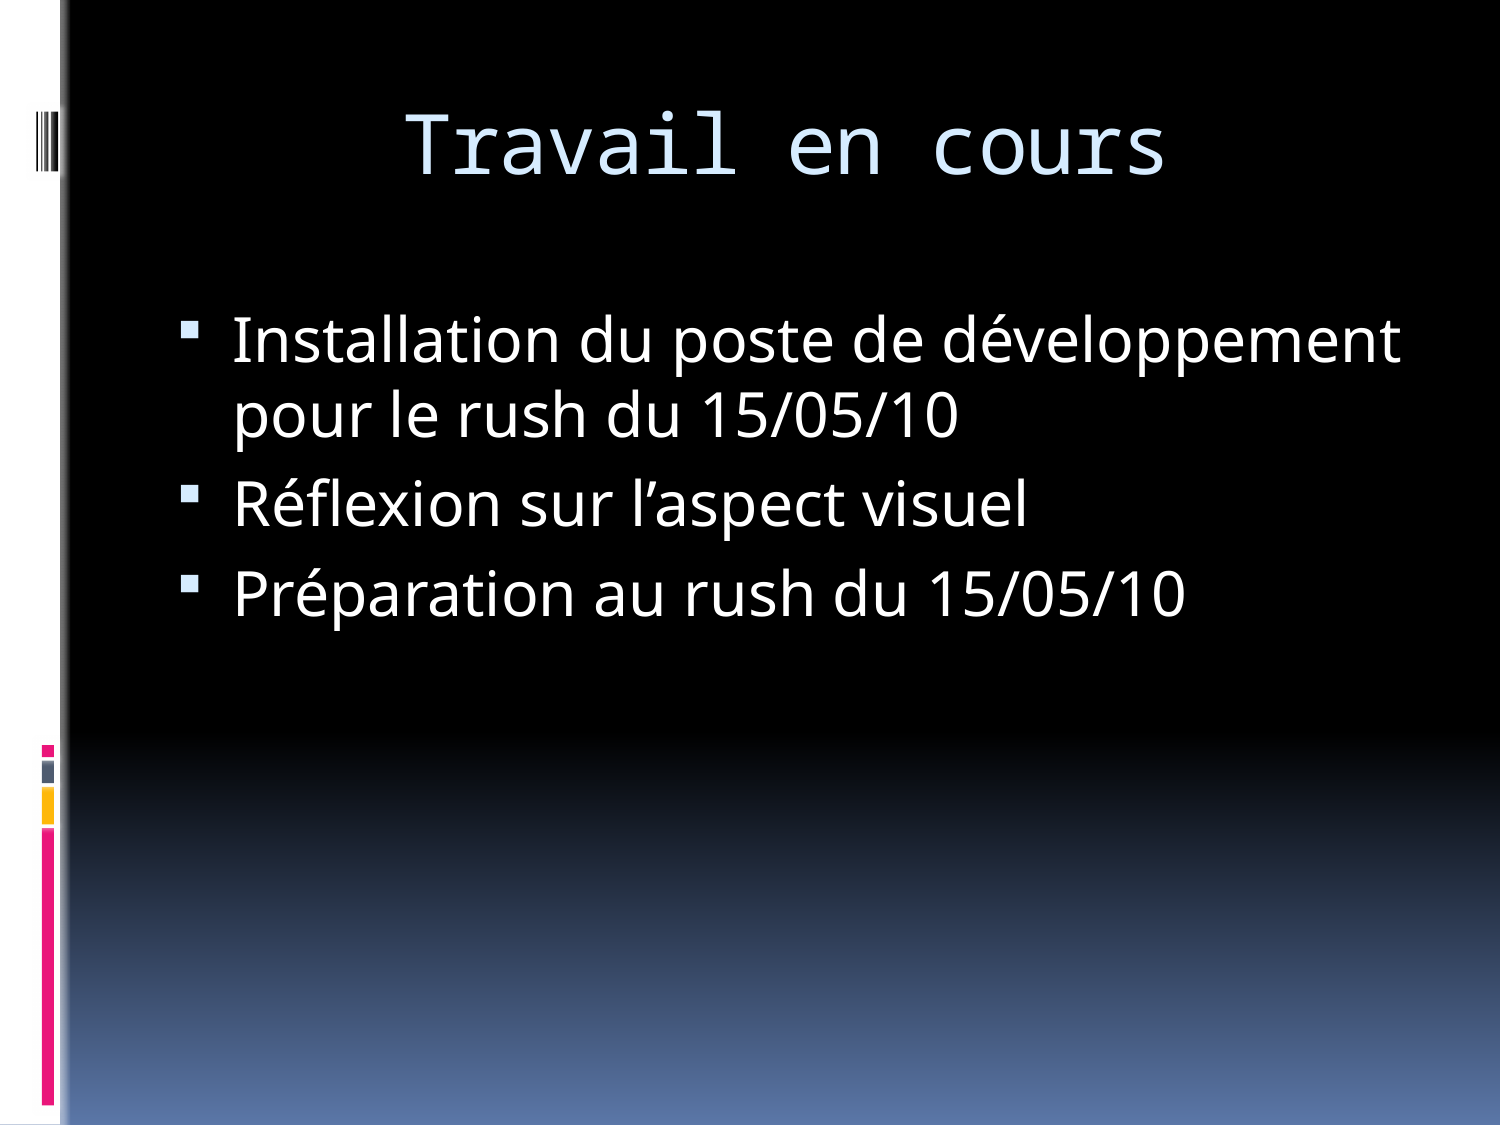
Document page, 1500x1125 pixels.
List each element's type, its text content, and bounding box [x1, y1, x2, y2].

title Travail en cours [150, 83, 1425, 234]
list Installation du poste de développement pour le rush du 15/05/10 Réflexion sur l’aspect visuel Préparation au rush du 15/05/10 [150, 292, 1425, 1043]
